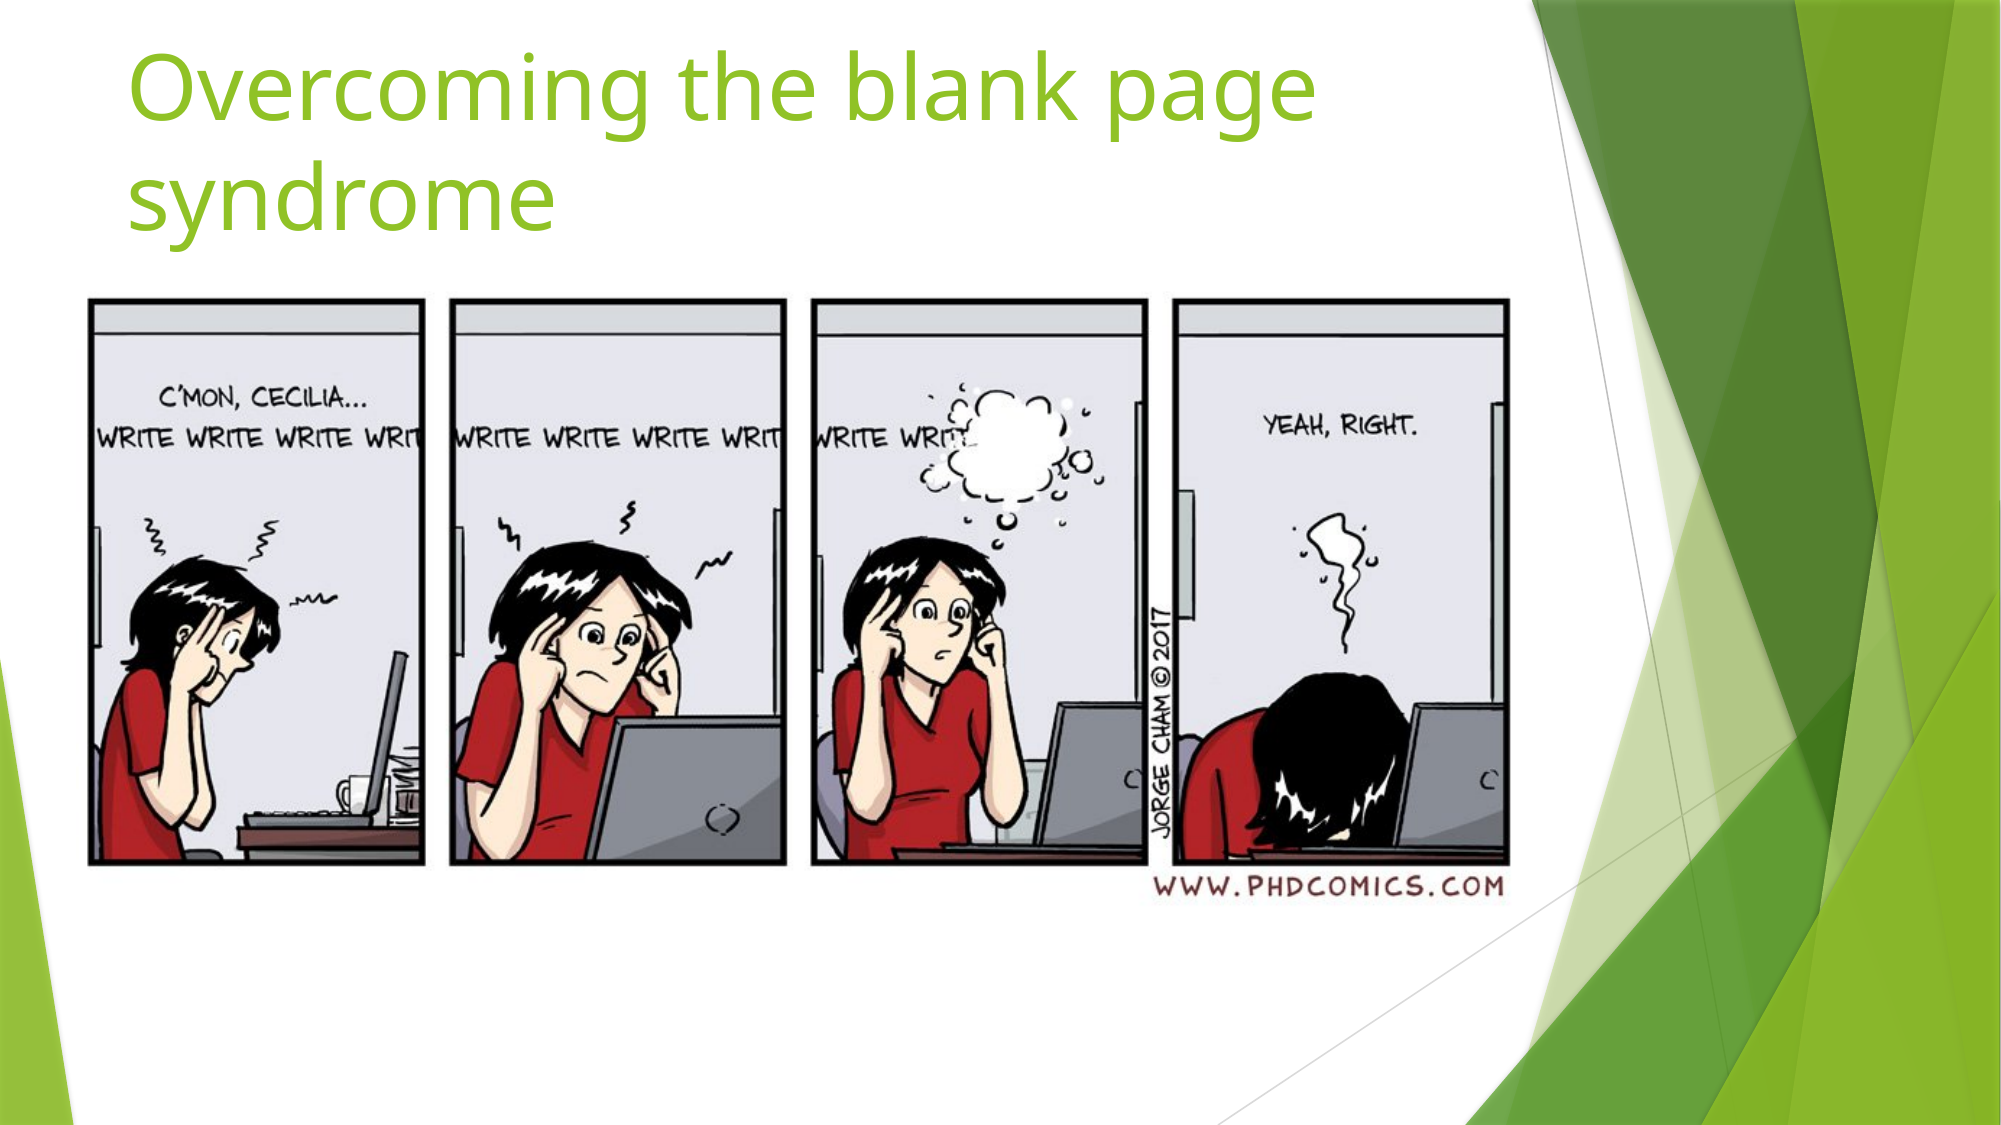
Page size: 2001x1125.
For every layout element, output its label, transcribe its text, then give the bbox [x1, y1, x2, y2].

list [76, 280, 1522, 907]
title Overcoming the blank page syndrome [111, 21, 1561, 317]
